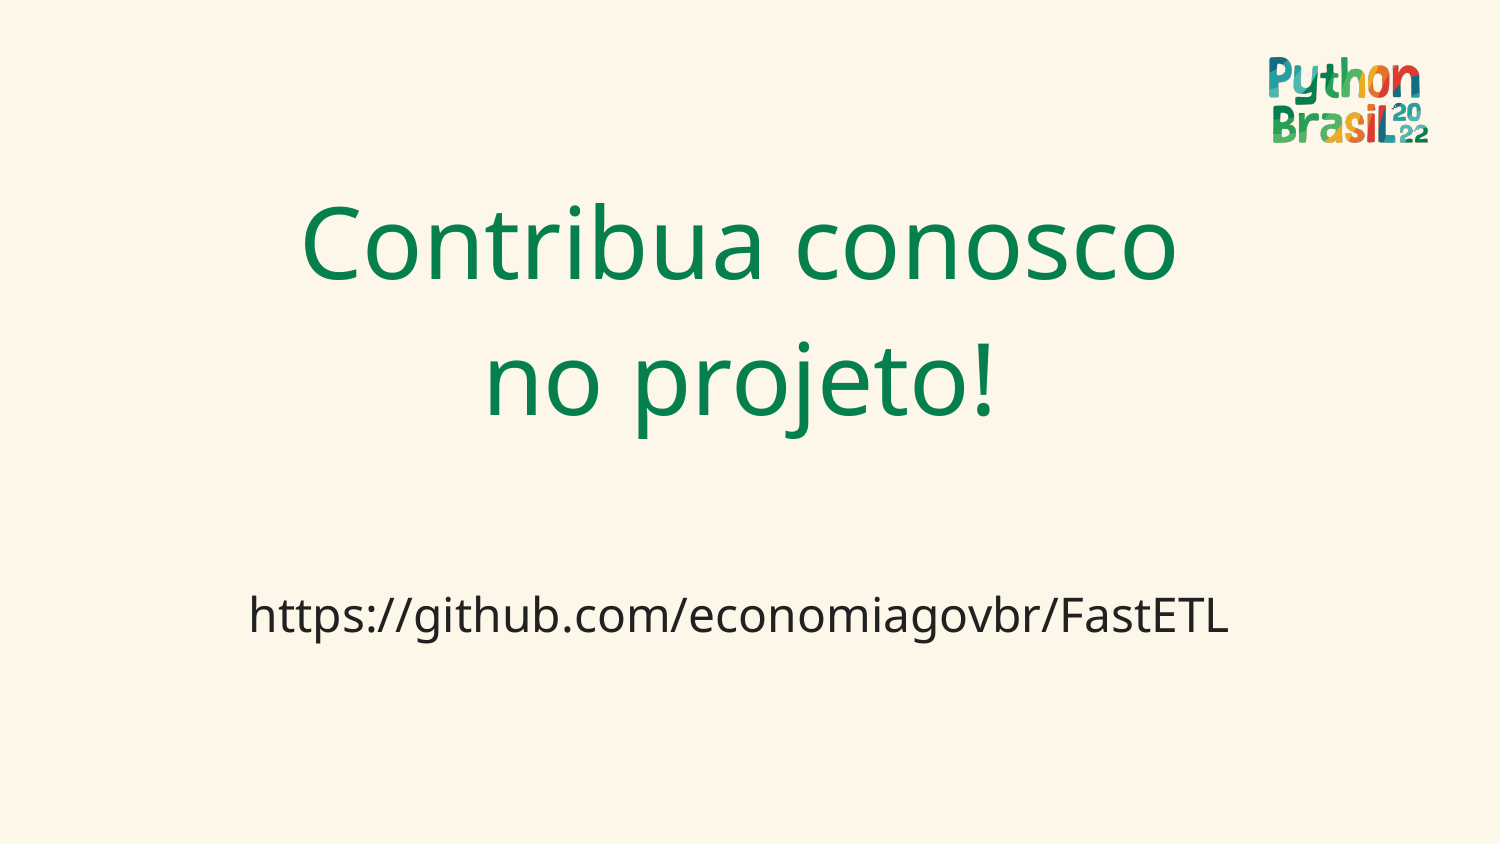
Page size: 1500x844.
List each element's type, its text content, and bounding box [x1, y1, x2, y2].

title Contribua conosco no projeto! https://github.com/economiagovbr/FastETL [217, 73, 1263, 745]
picture [1269, 57, 1428, 143]
